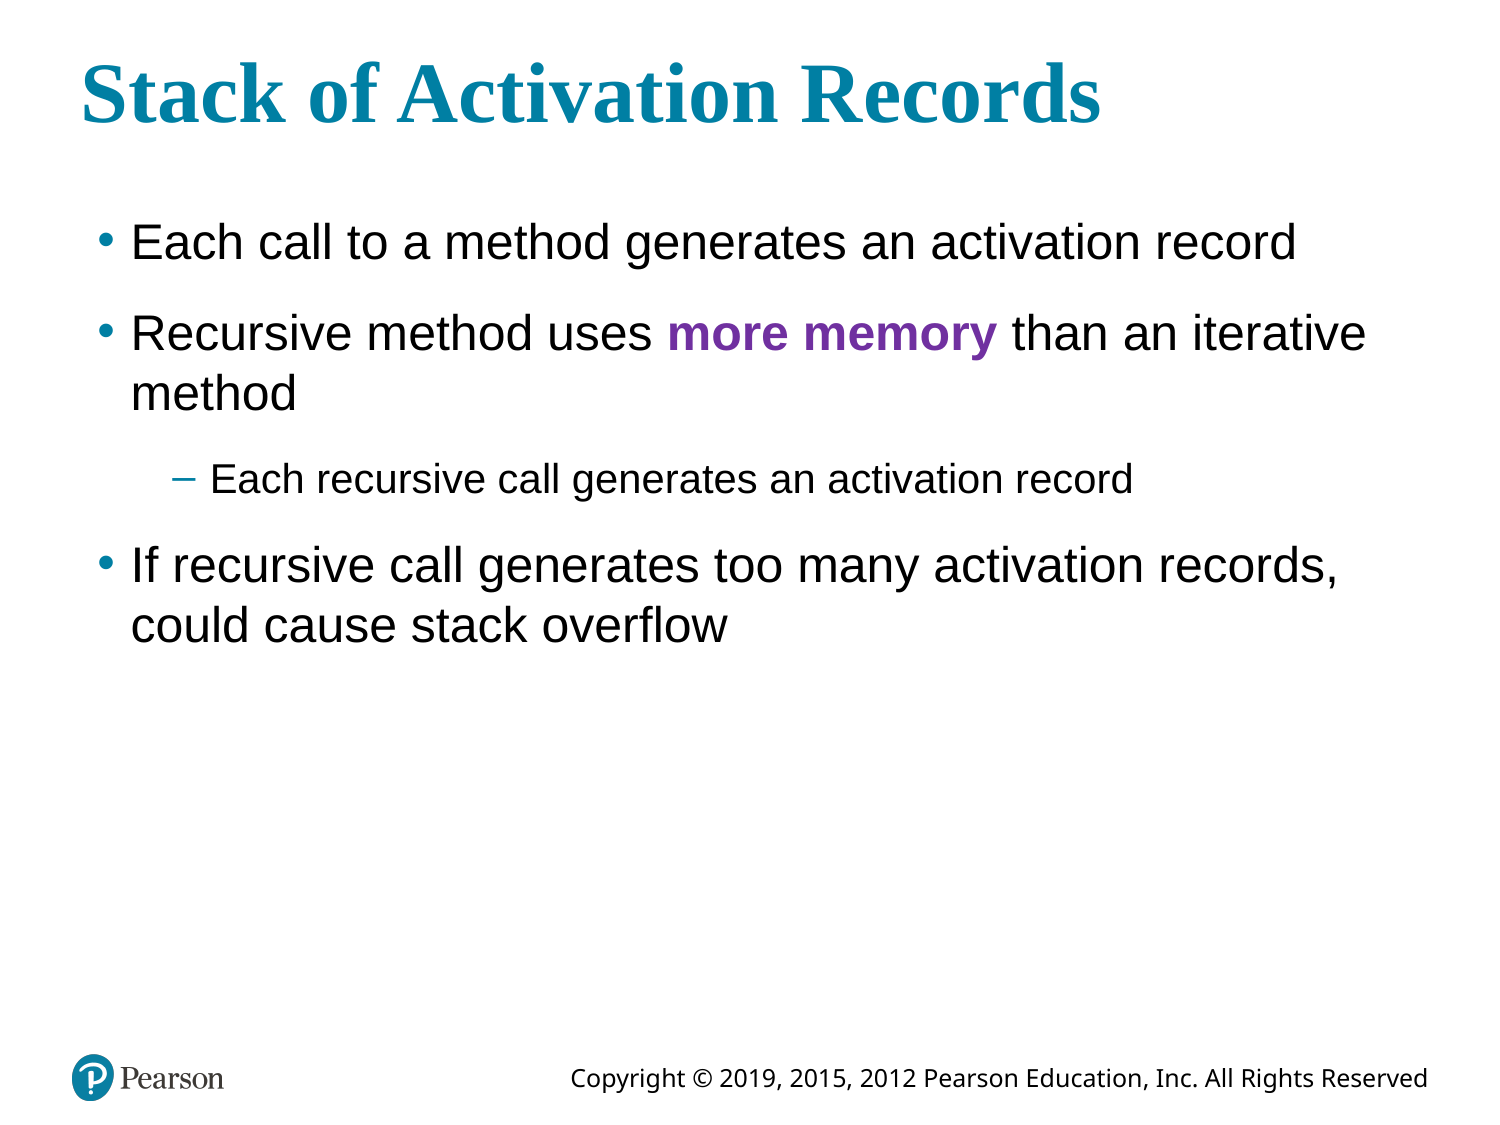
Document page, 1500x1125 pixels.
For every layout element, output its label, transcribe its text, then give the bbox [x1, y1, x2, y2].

picture [98, 1054, 224, 1101]
picture [80, 1063, 106, 1088]
title Stack of Activation Records [65, 20, 1440, 156]
list Each call to a method generates an activation record Recursive method uses more memory than an iterative method Each recursive call generates an activation record If recursive call generates too many activation records, could cause stack overflow [65, 193, 1417, 976]
picture [72, 1054, 88, 1070]
picture [72, 1087, 83, 1101]
